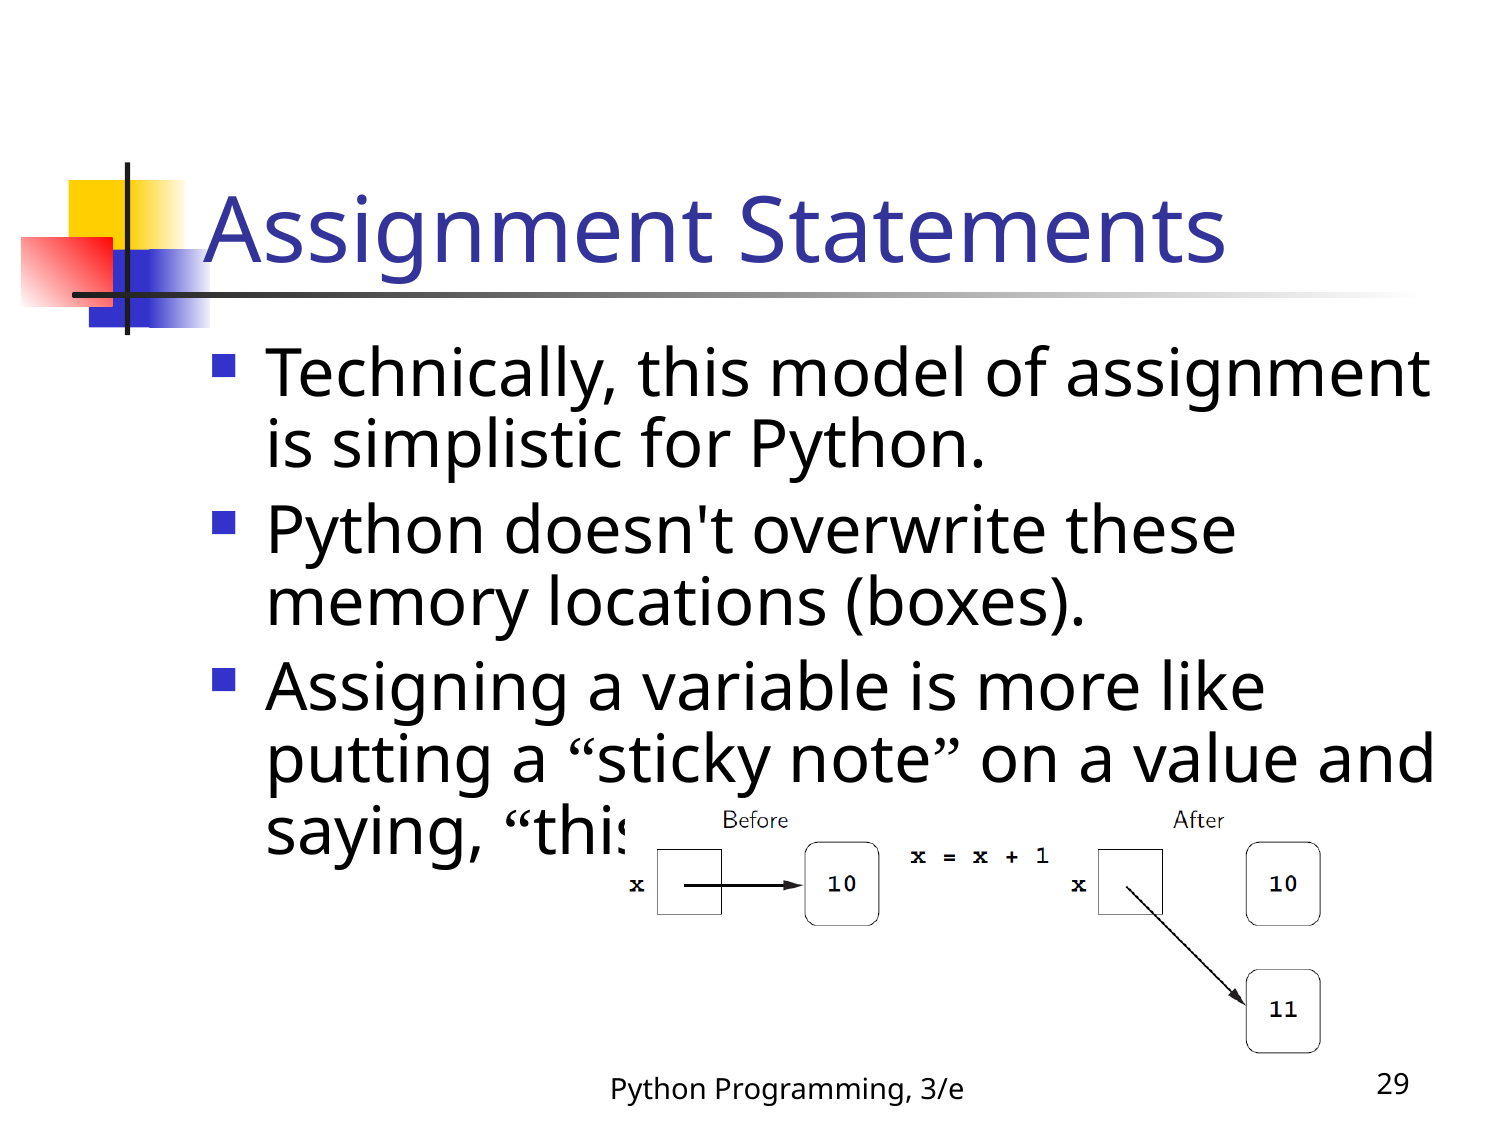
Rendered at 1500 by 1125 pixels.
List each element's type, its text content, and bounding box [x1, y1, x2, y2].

footer Python Programming, 3/e [549, 1037, 1026, 1113]
picture [624, 803, 1326, 1055]
title Assignment Statements [188, 101, 1468, 289]
list Technically, this model of assignment is simplistic for Python. Python doesn't overwrite these memory locations (boxes). Assigning a variable is more like putting a “sticky note” on a value and saying, “this is x”. [193, 331, 1469, 1006]
slide_number 29 [1112, 1037, 1426, 1113]
